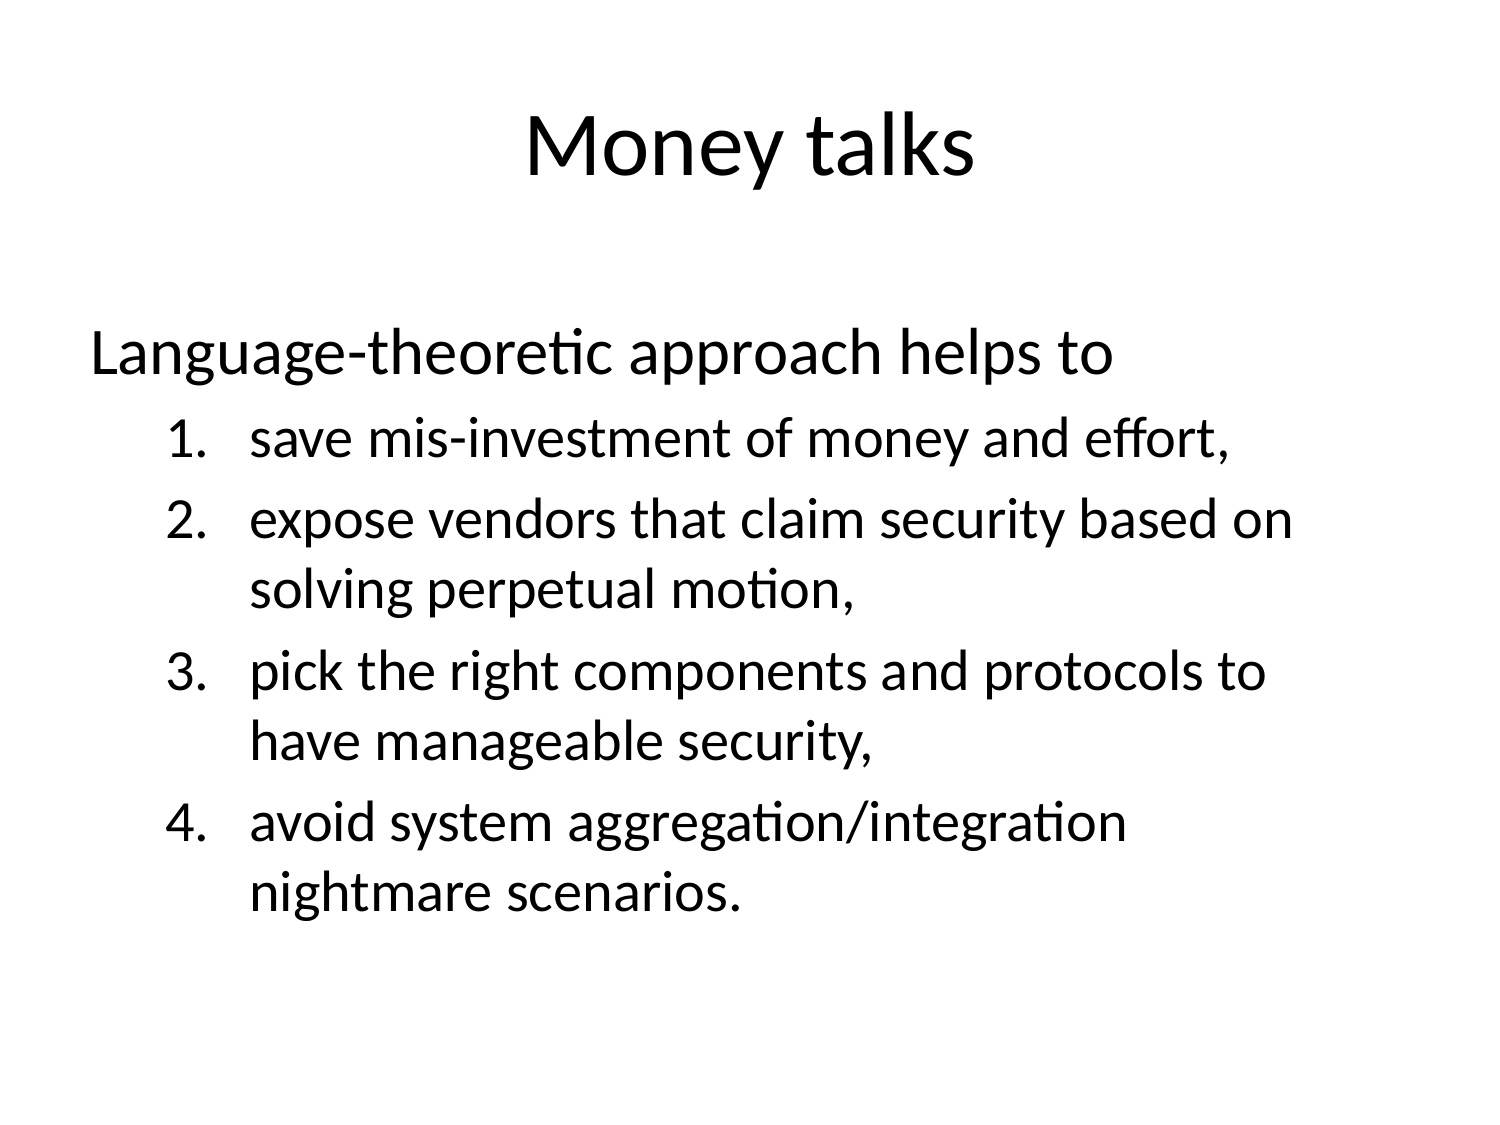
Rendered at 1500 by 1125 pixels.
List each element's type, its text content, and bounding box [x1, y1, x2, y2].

title Money talks [75, 45, 1425, 233]
list Language-theoretic approach helps to save mis-investment of money and effort, expose vendors that claim security based on solving perpetual motion, pick the right components and protocols to have manageable security, avoid system aggregation/integration nightmare scenarios. [75, 299, 1388, 1000]
